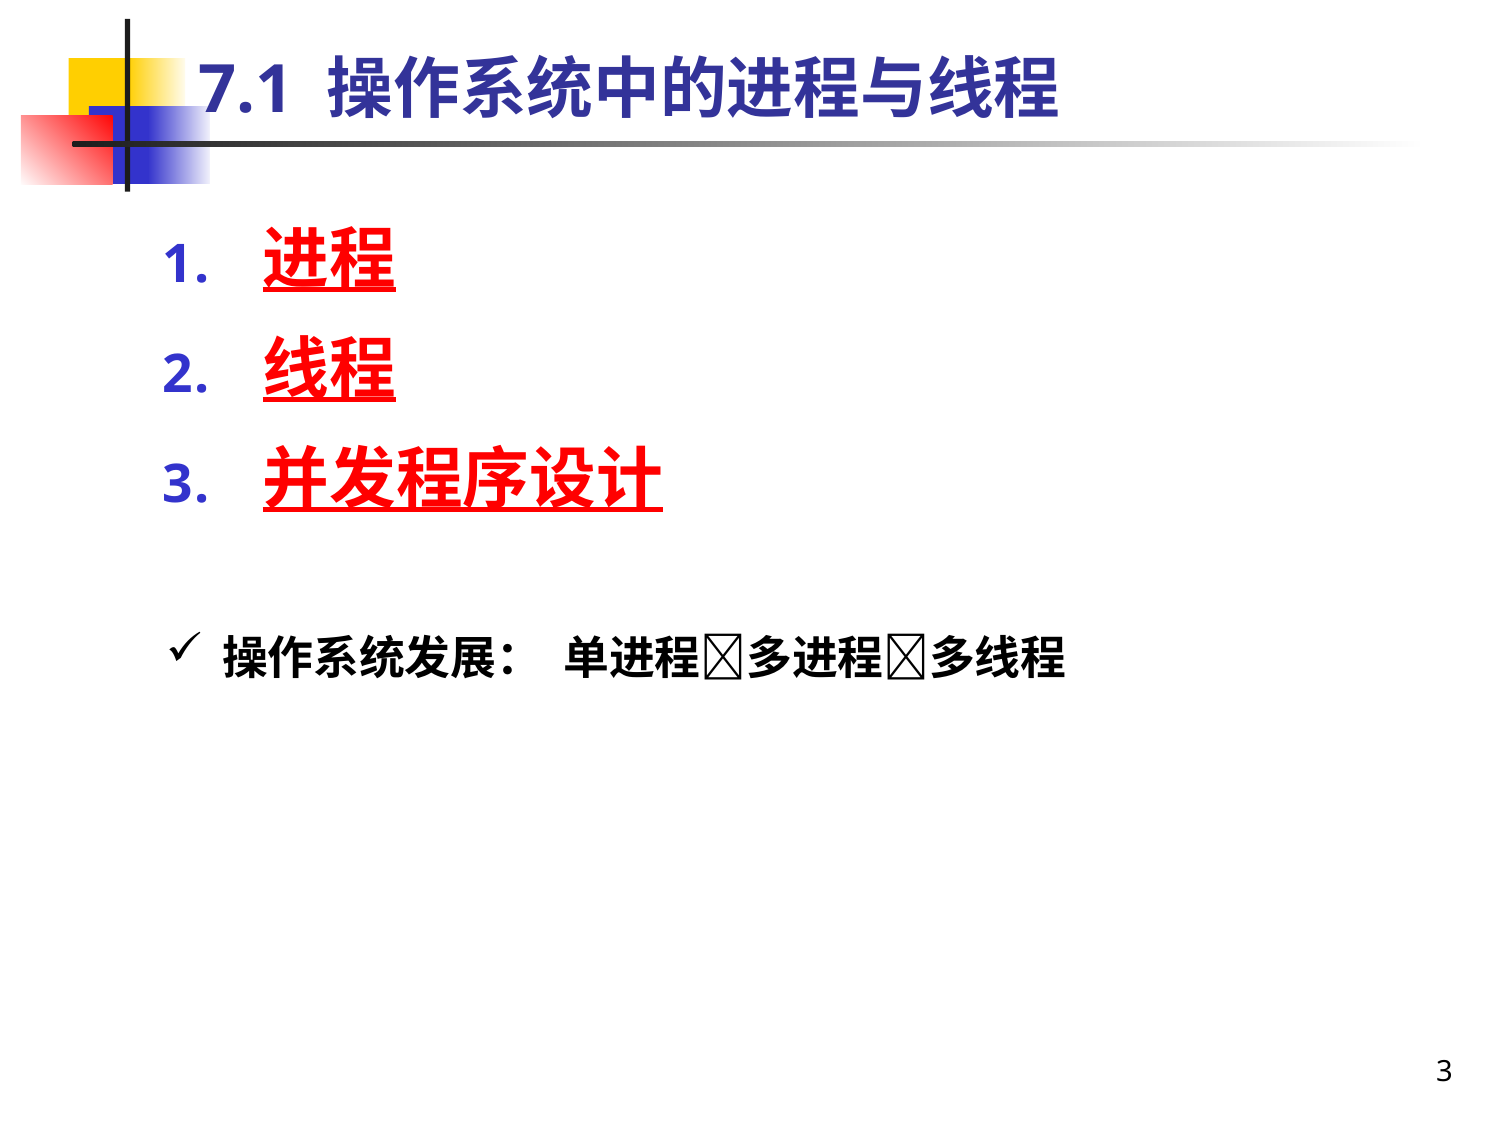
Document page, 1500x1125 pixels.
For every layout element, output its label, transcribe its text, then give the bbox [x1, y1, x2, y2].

slide_number 3 [1155, 1024, 1468, 1100]
title 7.1 操作系统中的进程与线程 [183, 7, 1462, 133]
text_box 操作系统发展： 单进程多进程多线程 [151, 621, 1156, 692]
list 进程 线程 并发程序设计 [147, 208, 1423, 883]
